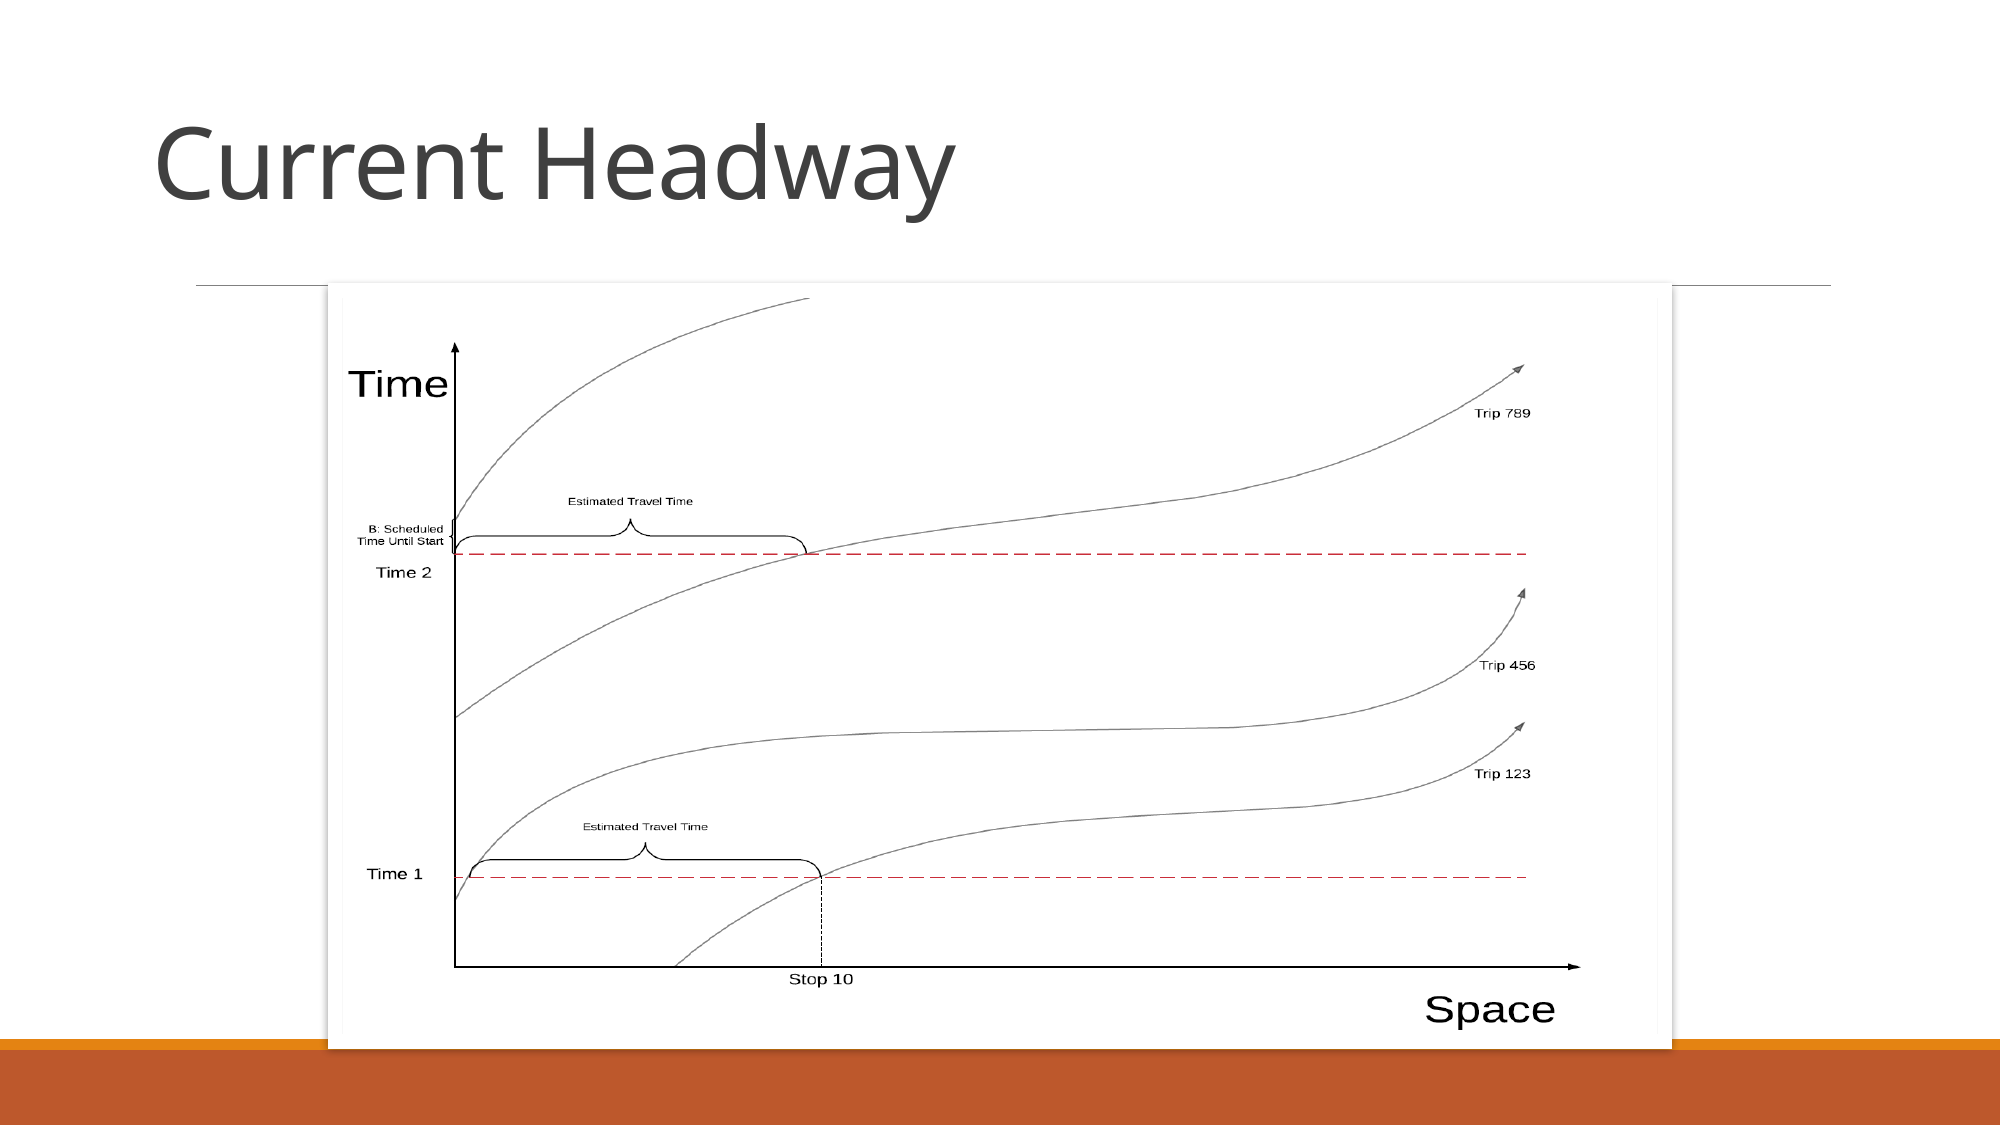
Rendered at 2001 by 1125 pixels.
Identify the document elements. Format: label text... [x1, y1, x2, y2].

picture [341, 297, 1659, 1035]
title Current Headway [137, 10, 1863, 228]
